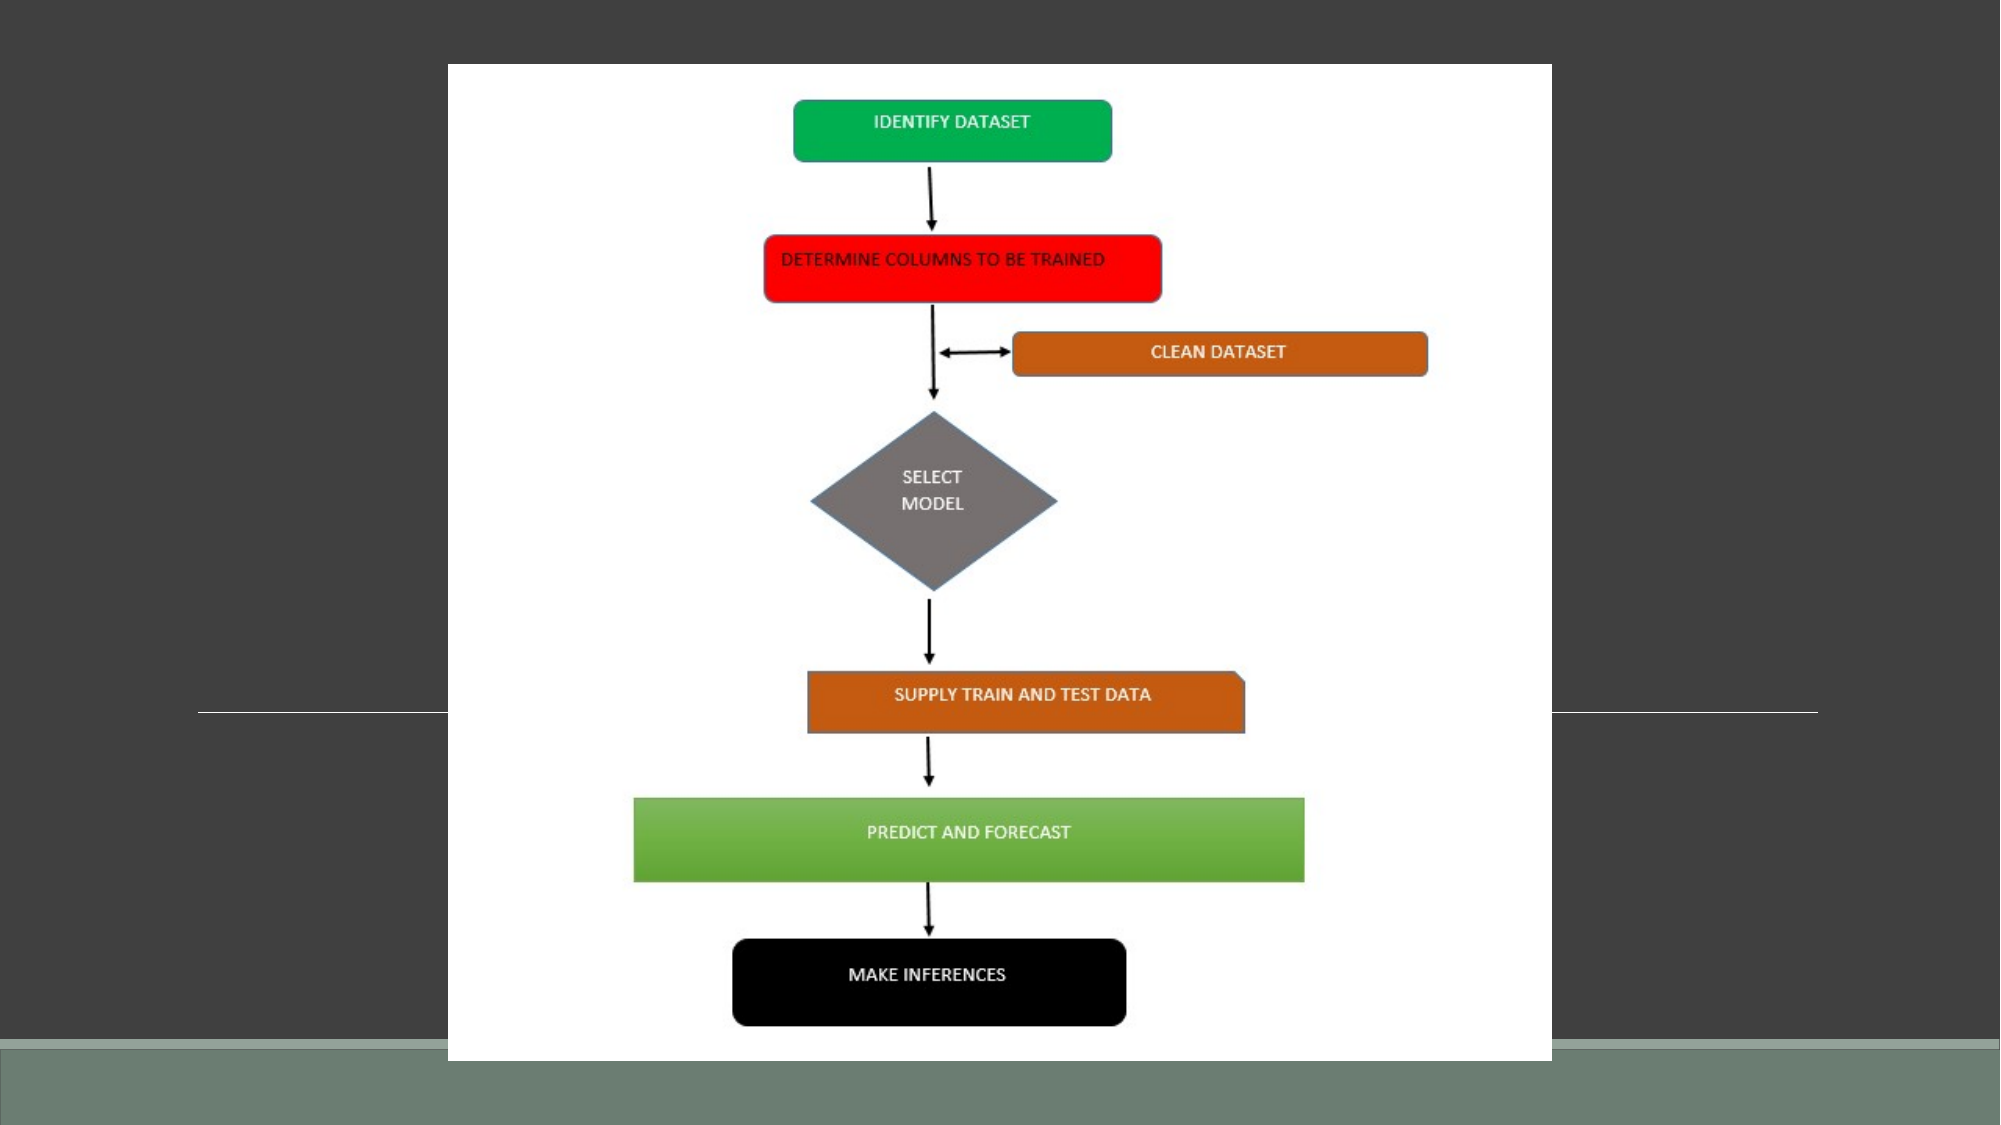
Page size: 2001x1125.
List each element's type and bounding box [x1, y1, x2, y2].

picture [447, 64, 1553, 1061]
